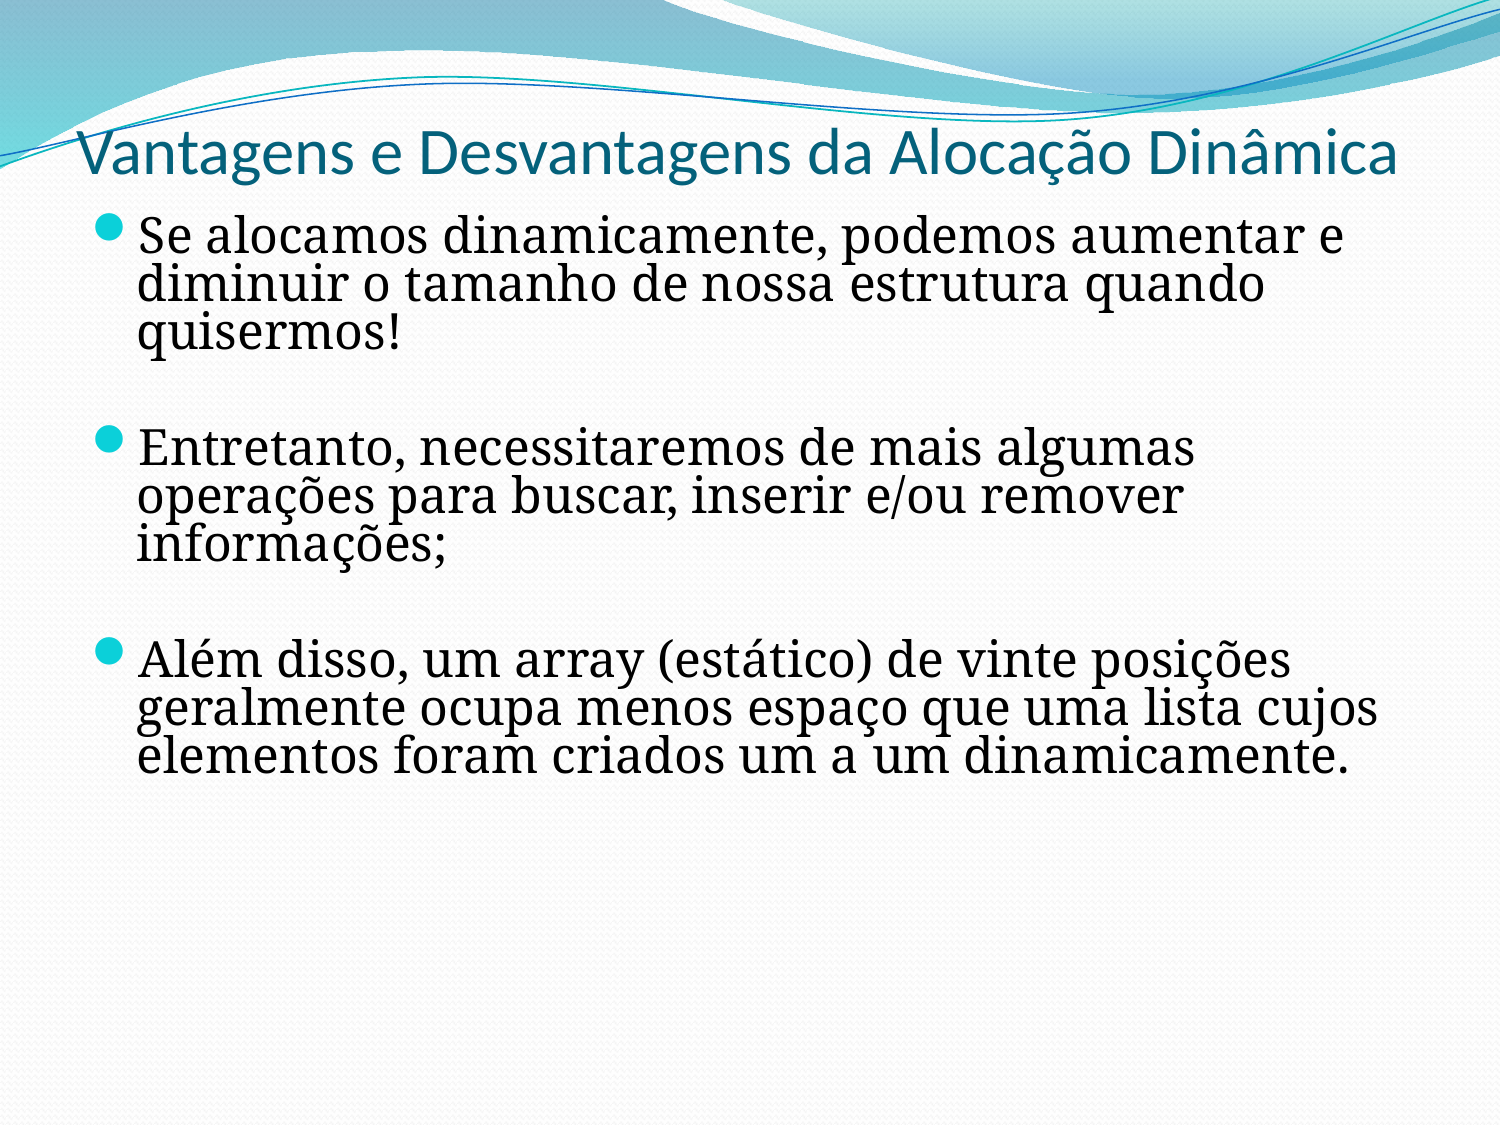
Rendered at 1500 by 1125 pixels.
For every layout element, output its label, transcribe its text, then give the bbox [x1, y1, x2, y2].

list Se alocamos dinamicamente, podemos aumentar e diminuir o tamanho de nossa estrutura quando quisermos! Entretanto, necessitaremos de mais algumas operações para buscar, inserir e/ou remover informações; Além disso, um array (estático) de vinte posições geralmente ocupa menos espaço que uma lista cujos elementos foram criados um a um dinamicamente. [76, 208, 1400, 1088]
title Vantagens e Desvantagens da Alocação Dinâmica [76, 0, 1427, 188]
